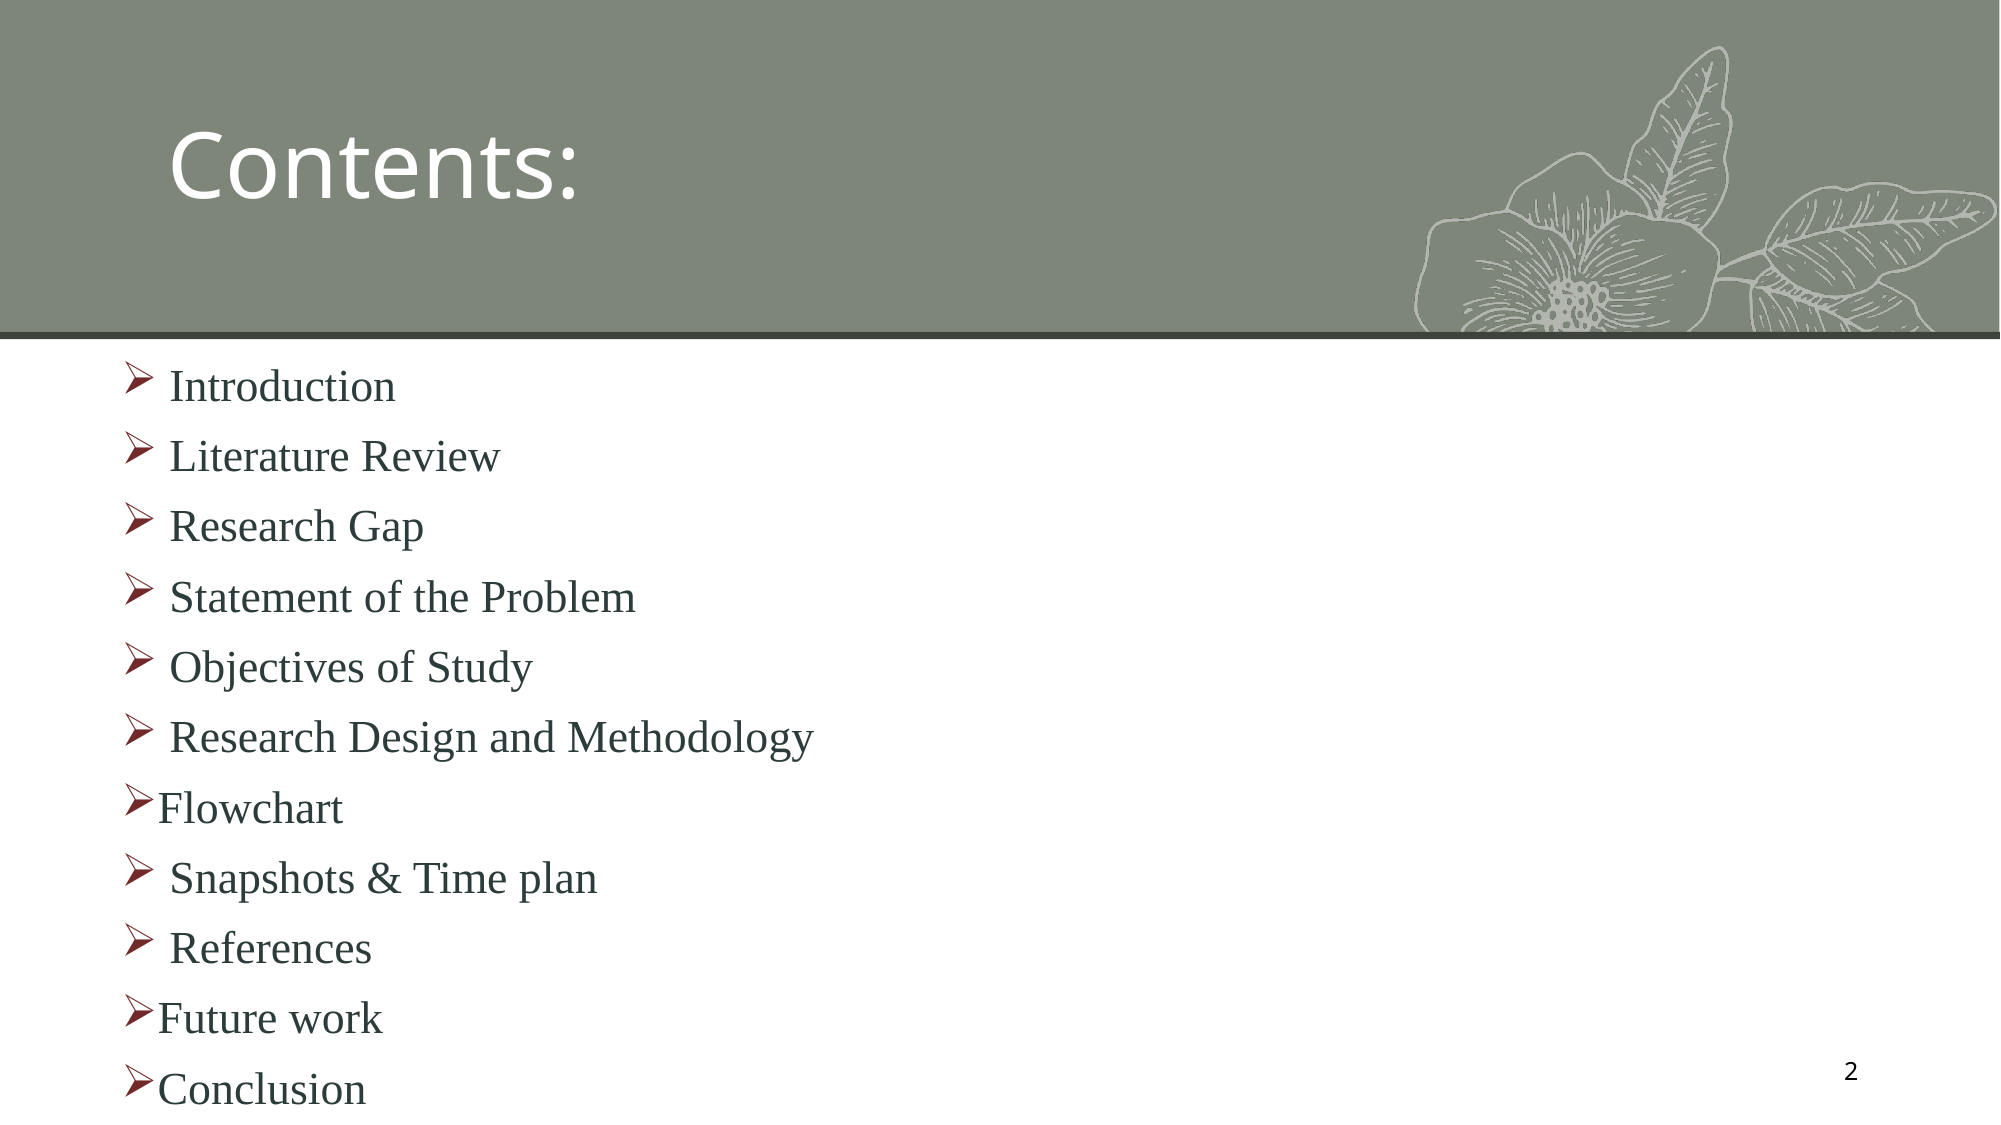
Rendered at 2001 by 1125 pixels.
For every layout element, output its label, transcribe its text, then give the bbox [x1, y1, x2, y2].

title Contents: [153, 37, 1716, 300]
picture [1389, 21, 2001, 336]
slide_number 2 [1744, 1042, 1874, 1103]
list Introduction Literature Review Research Gap Statement of the Problem Objectives of Study Research Design and Methodology Flowchart Snapshots & Time plan References Future work Conclusion [106, 354, 1621, 961]
